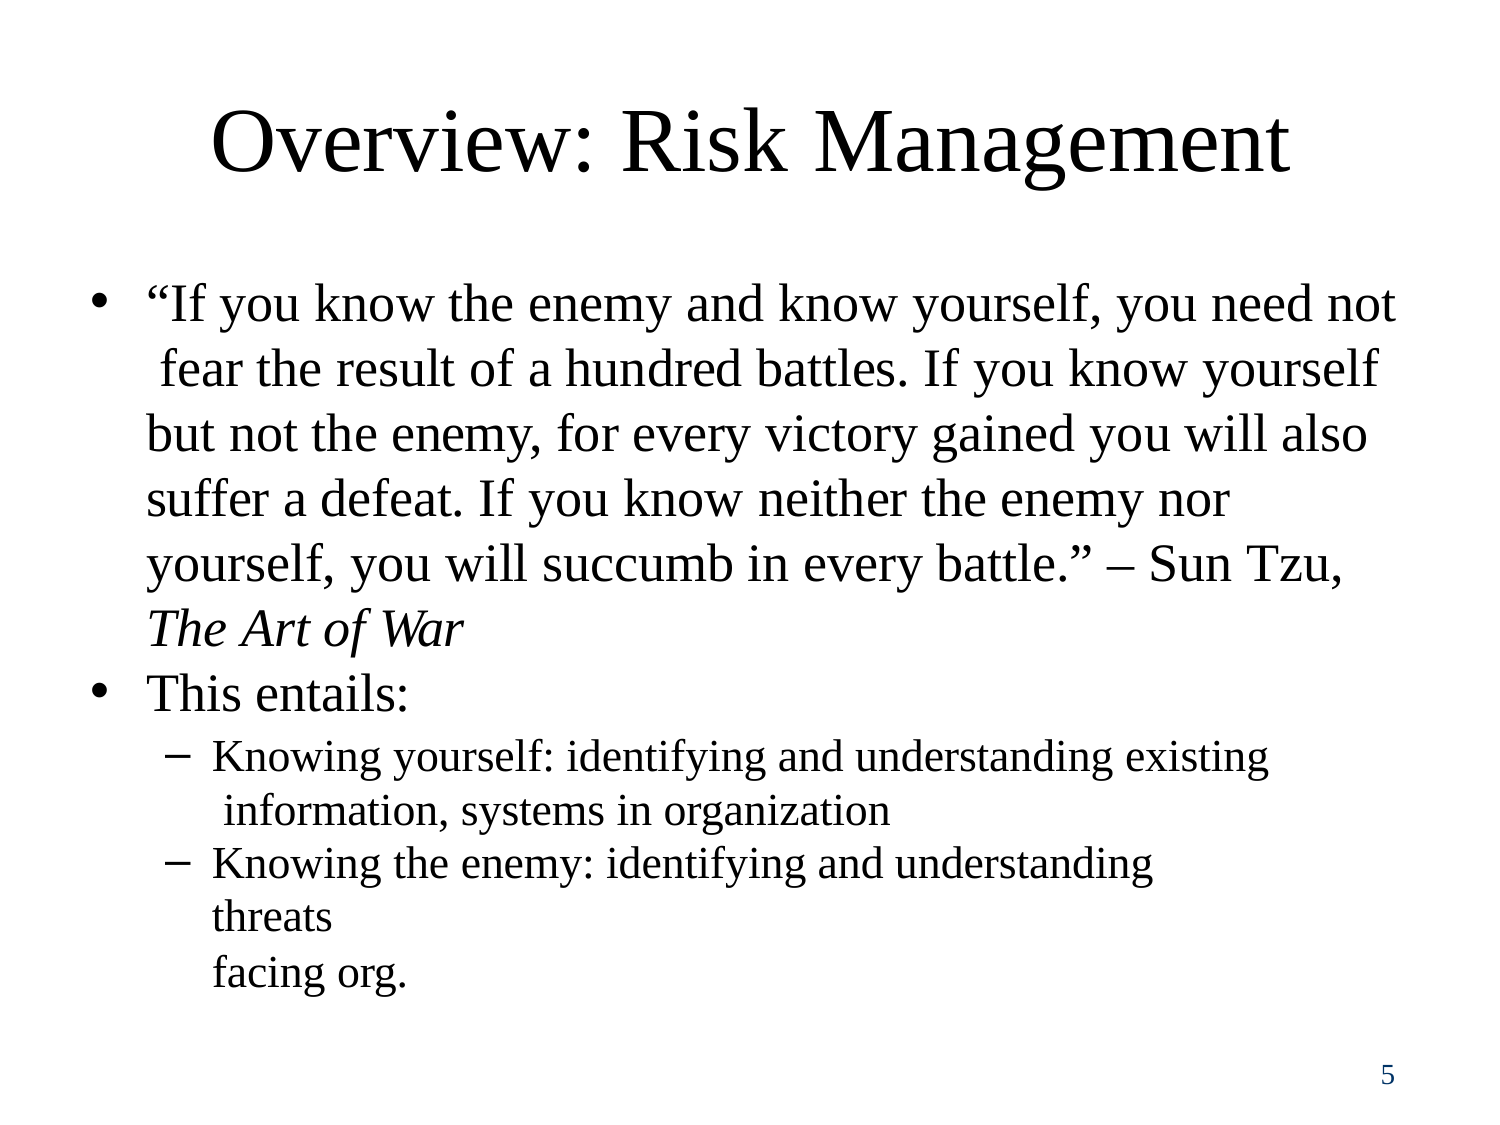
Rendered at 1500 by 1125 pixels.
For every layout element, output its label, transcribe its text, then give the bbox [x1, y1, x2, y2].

slide_number 5 [1374, 1056, 1417, 1125]
title Overview: Risk Management [208, 77, 1292, 265]
text_box “If you know the enemy and know yourself, you need not fear the result of a hundred battles. If you know yourself but not the enemy, for every victory gained you will also suffer a defeat. If you know neither the enemy nor yourself, you will succumb in every battle.” – Sun Tzu, The Art of War This entails: Knowing yourself: identifying and understanding existing information, systems in organization Knowing the enemy: identifying and understanding threats facing org. [87, 265, 1398, 997]
